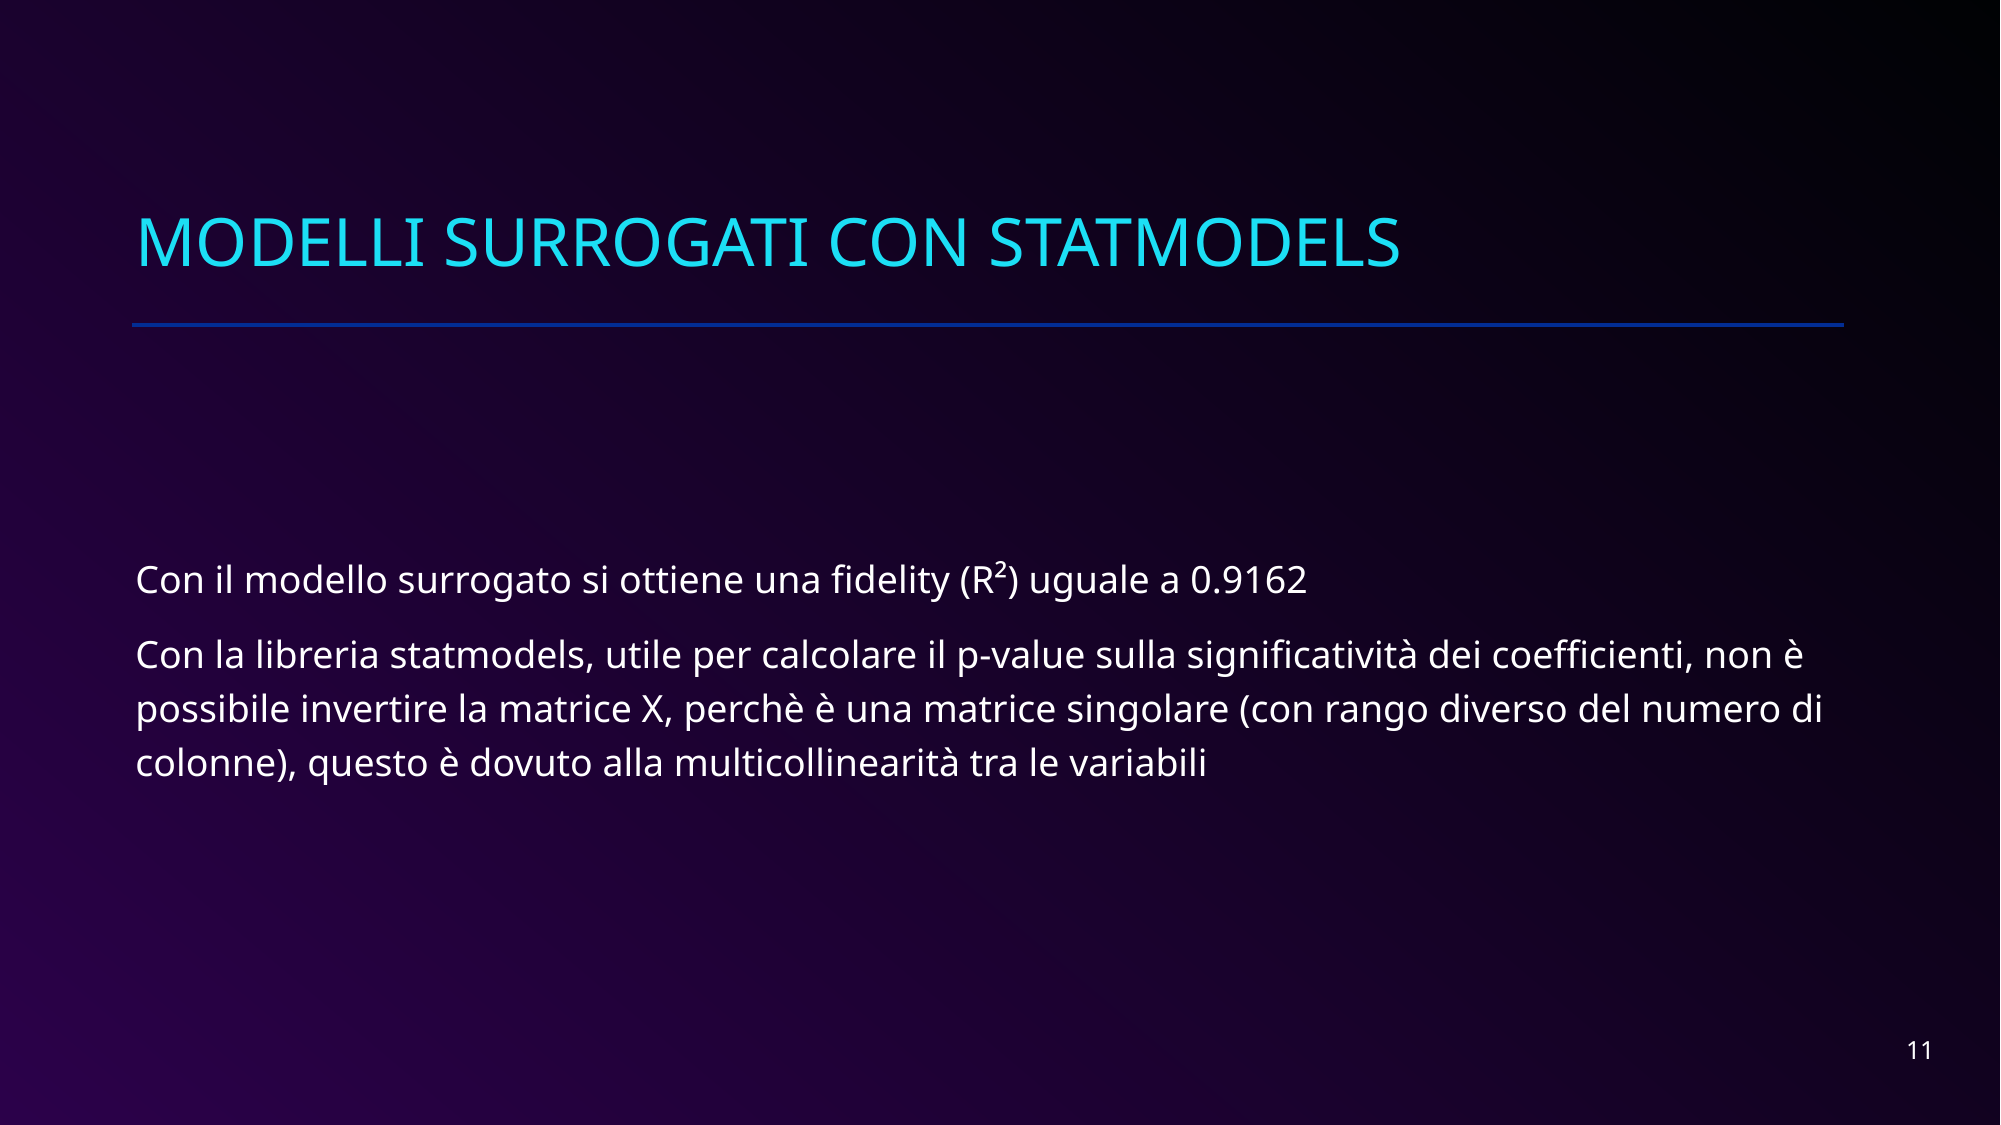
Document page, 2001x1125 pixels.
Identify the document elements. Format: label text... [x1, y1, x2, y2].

list Con il modello surrogato si ottiene una fidelity (R²) uguale a 0.9162 Con la libreria statmodels, utile per calcolare il p-value sulla significatività dei coefficienti, non è possibile invertire la matrice X, perchè è una matrice singolare (con rango diverso del numero di colonne), questo è dovuto alla multicollinearità tra le variabili [120, 539, 1846, 811]
title Modelli surrogati con statmodels [120, 71, 1846, 289]
slide_number 11 [1499, 1021, 1950, 1082]
